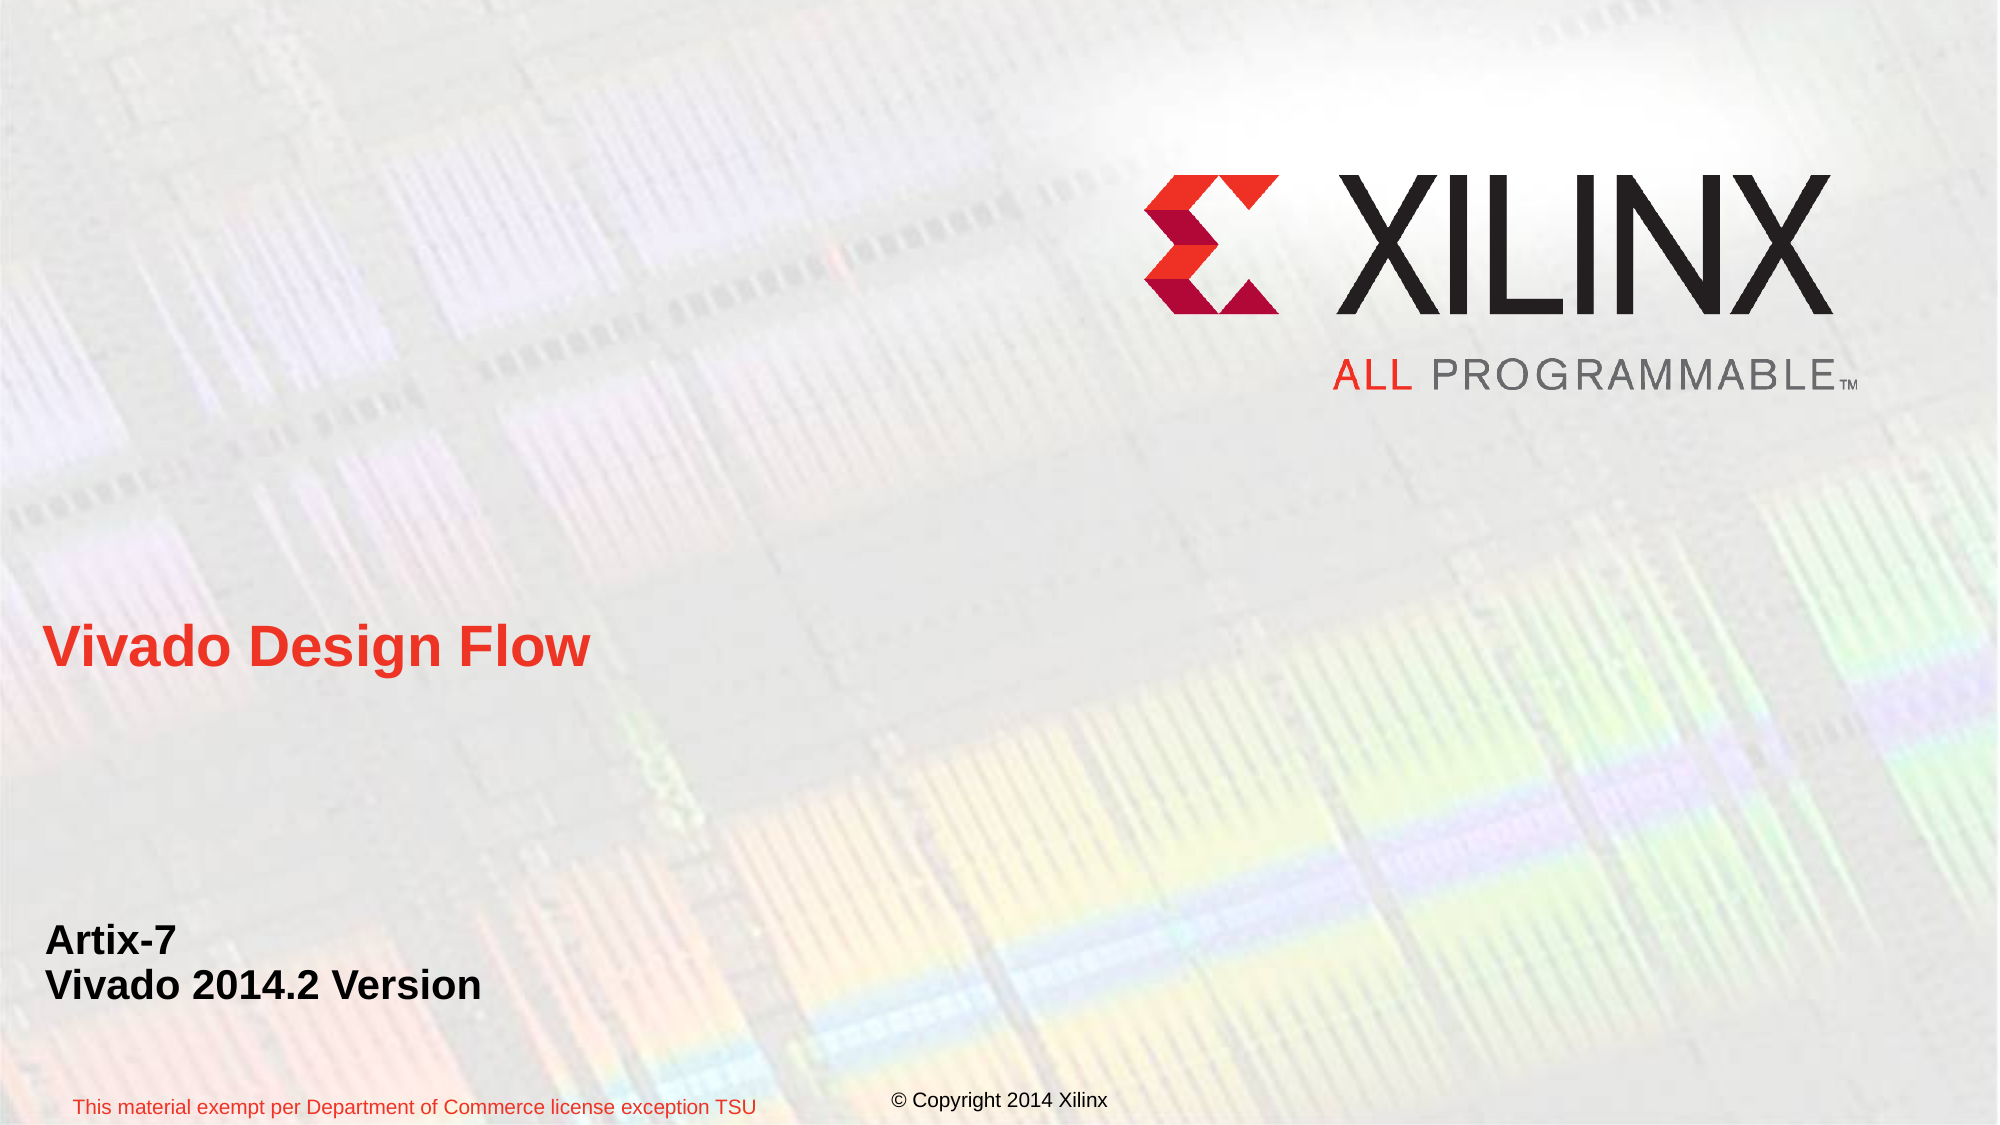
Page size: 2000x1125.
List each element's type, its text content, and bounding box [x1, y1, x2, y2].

picture [0, 0, 2000, 1125]
footer © Copyright 2014 Xilinx [683, 1079, 1317, 1120]
subtitle Artix-7 Vivado 2014.2 Version [29, 907, 1118, 1020]
title Vivado Design Flow [27, 600, 1193, 784]
